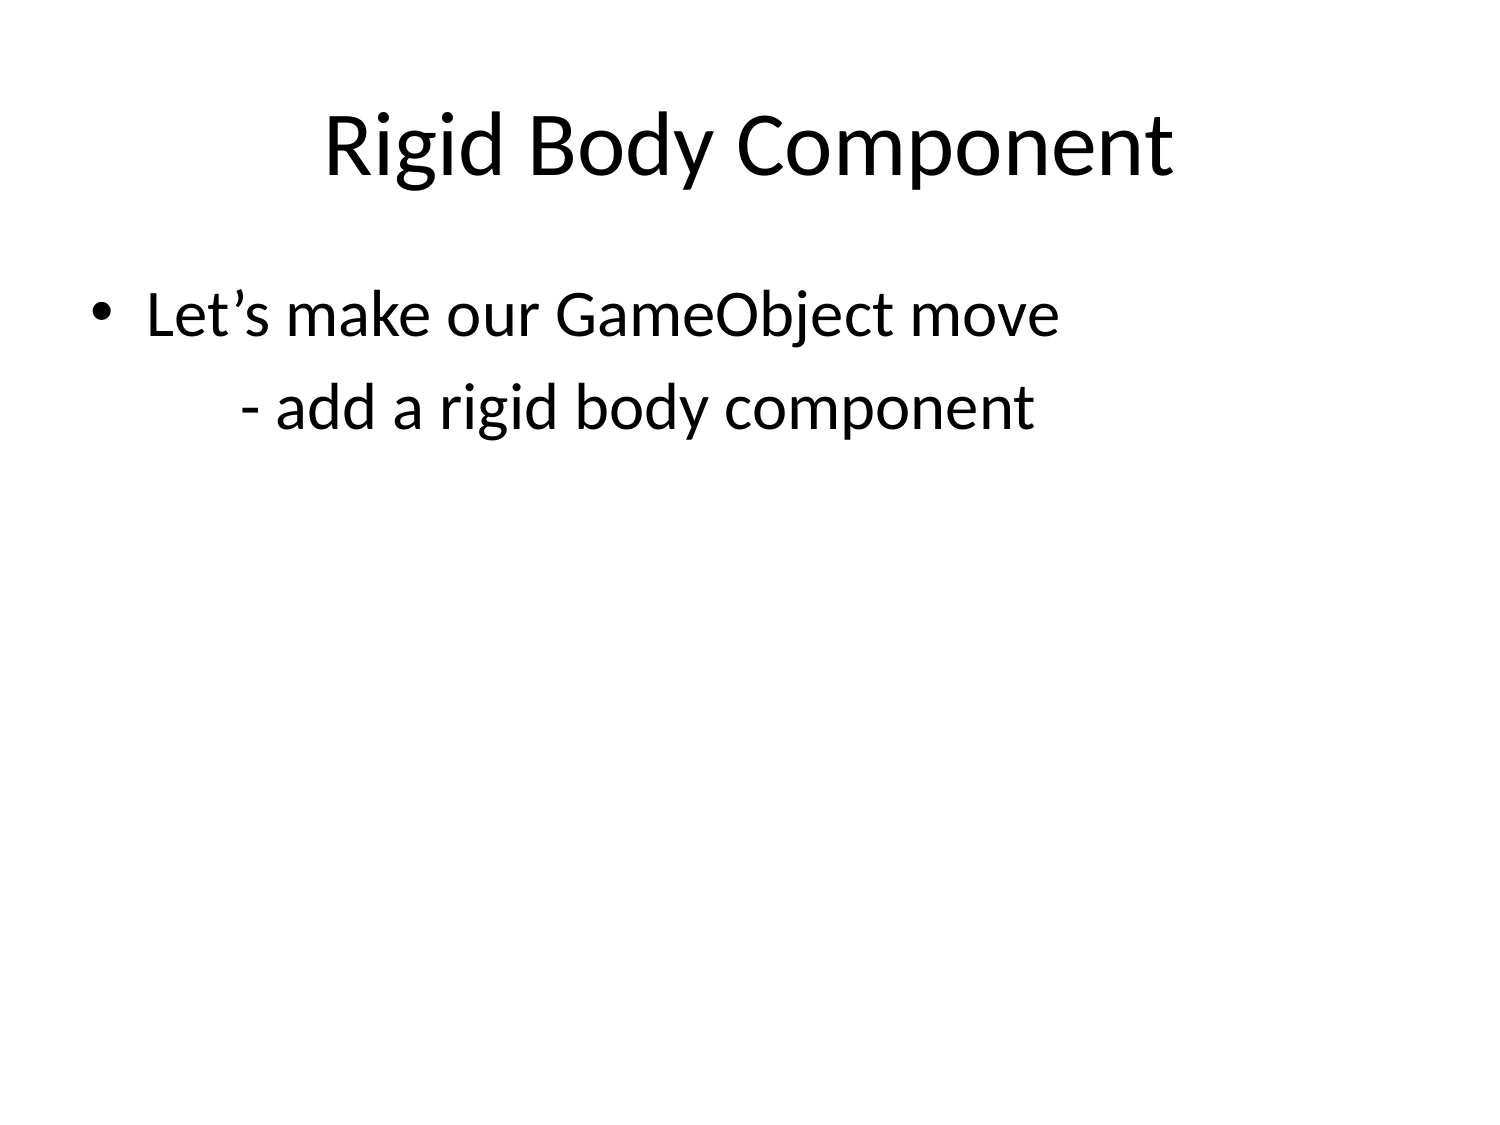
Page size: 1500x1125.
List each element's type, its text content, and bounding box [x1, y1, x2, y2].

list Let’s make our GameObject move - add a rigid body component [75, 262, 1425, 1005]
title Rigid Body Component [75, 45, 1425, 233]
